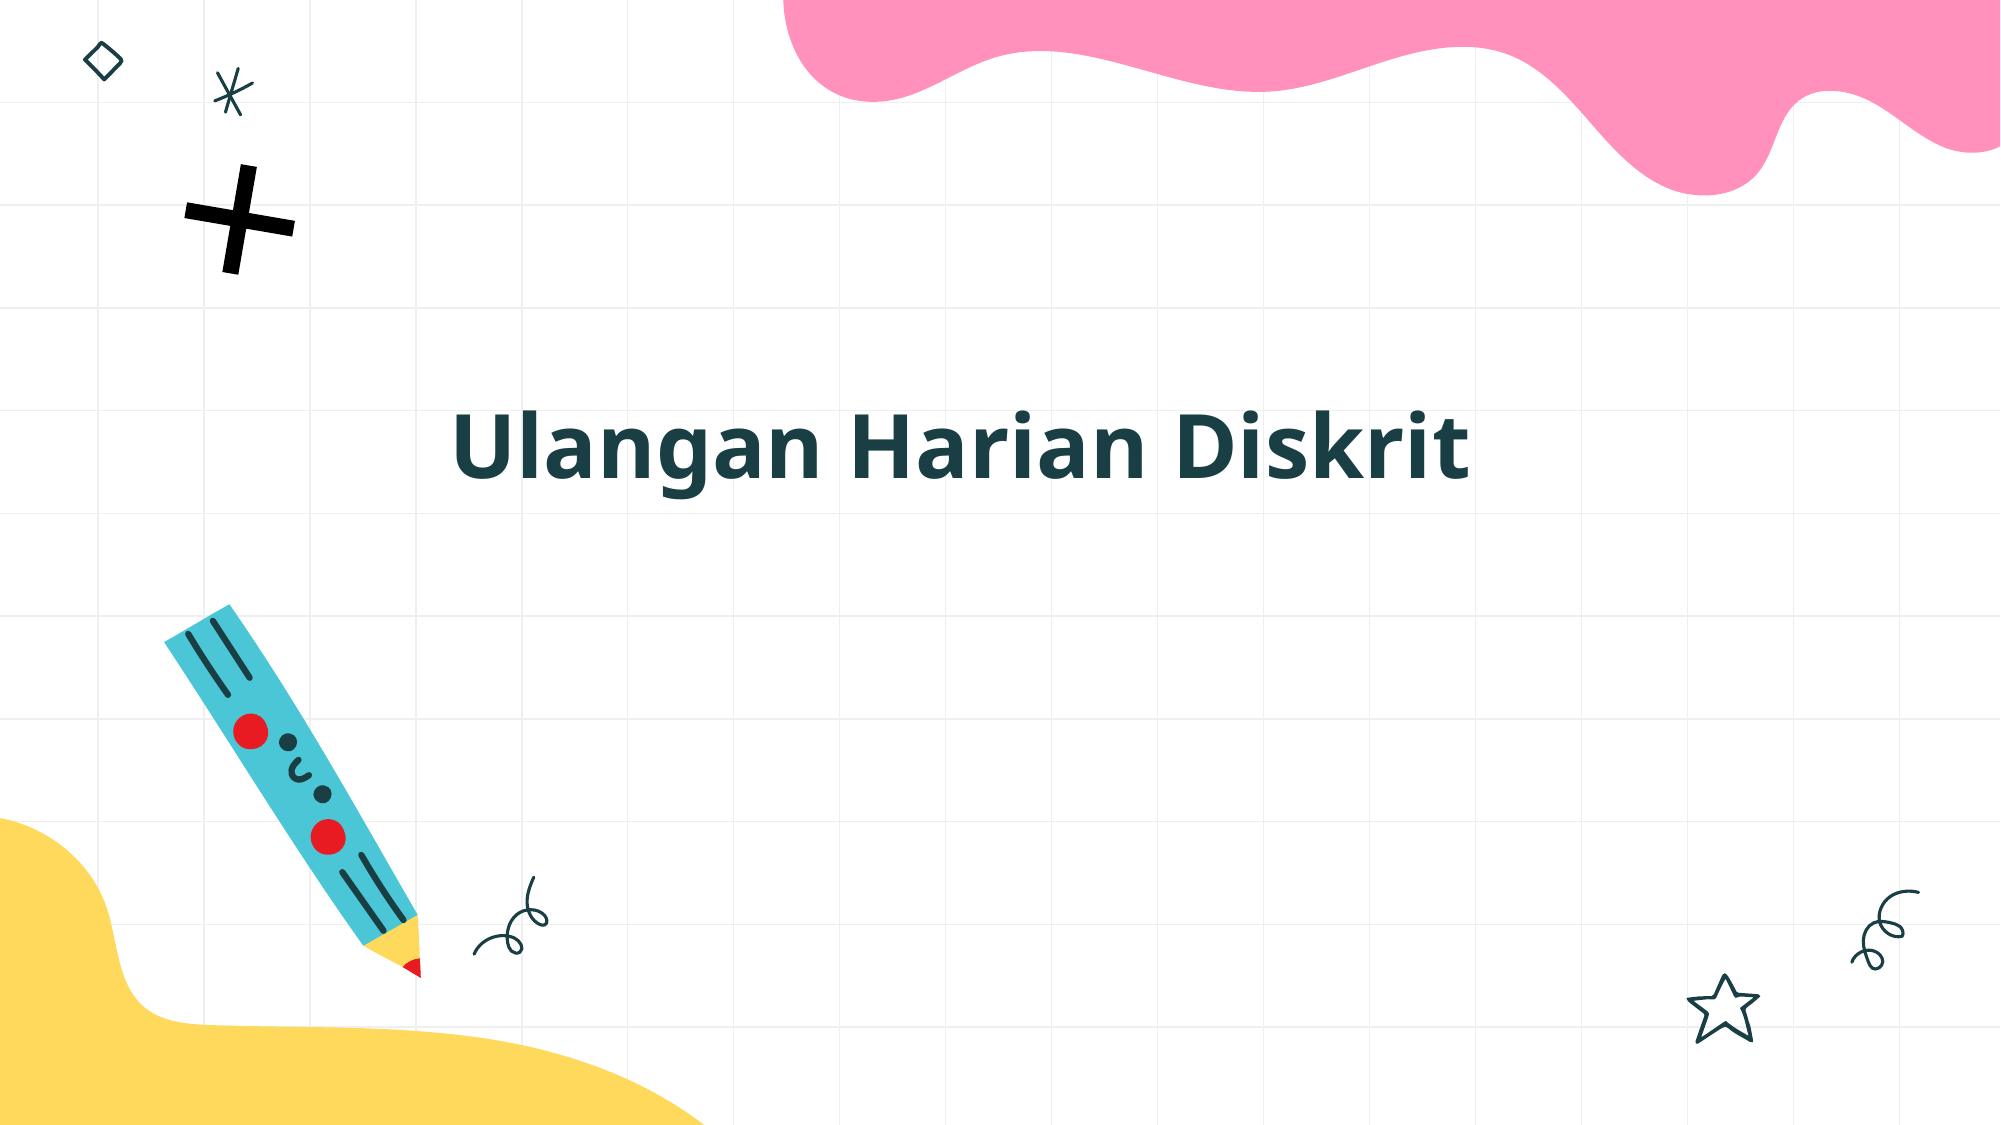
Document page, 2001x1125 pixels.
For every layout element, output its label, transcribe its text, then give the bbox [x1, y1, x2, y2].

subtitle Ulangan Harian Diskrit [276, 293, 1645, 592]
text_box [117, 594, 549, 979]
